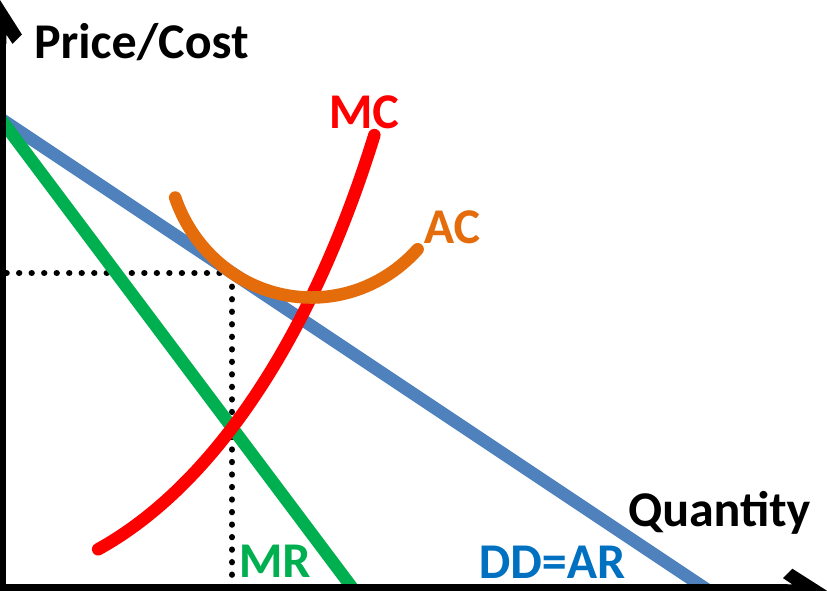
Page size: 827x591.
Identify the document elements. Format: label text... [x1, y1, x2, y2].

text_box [355, 117, 709, 589]
text_box MC [313, 71, 414, 116]
text_box Price/Cost [19, 1, 264, 77]
text_box Quantity [713, 469, 826, 545]
text_box [22, 0, 323, 115]
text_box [4, 117, 355, 589]
